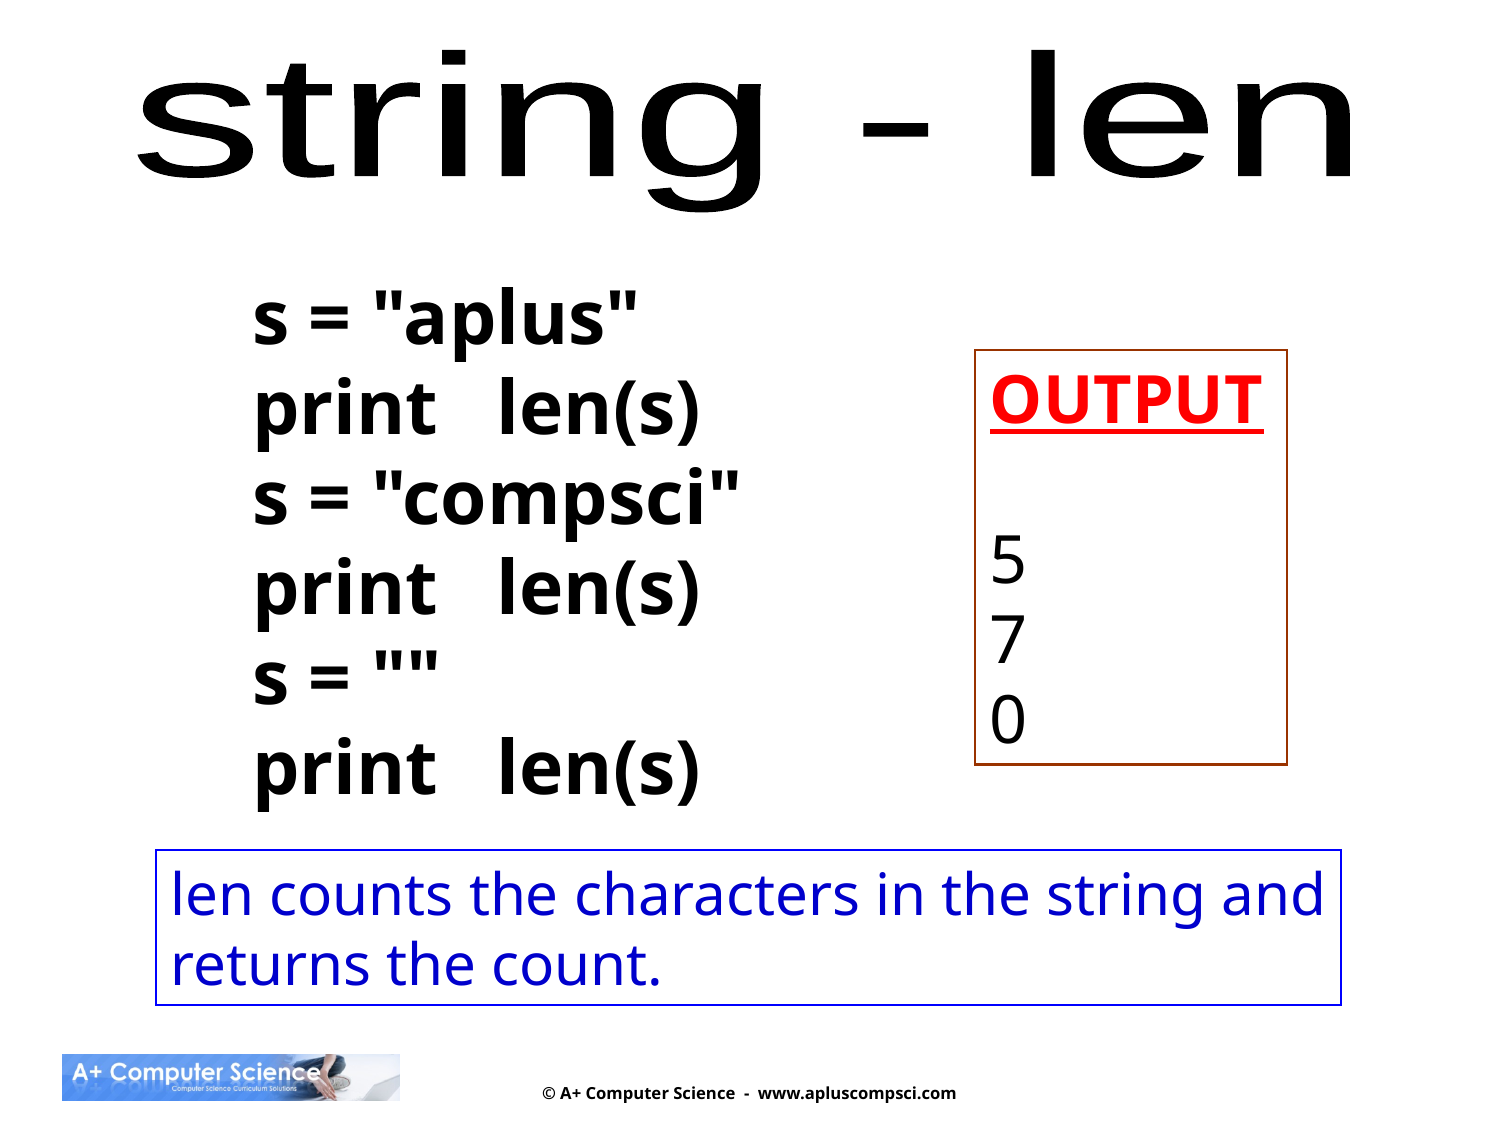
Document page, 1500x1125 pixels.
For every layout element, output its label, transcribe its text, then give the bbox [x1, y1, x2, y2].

text_box s = "aplus" print len(s) s = "compsci" print len(s) s = "" print len(s) [237, 262, 938, 818]
footer © A+ Computer Science - www.apluscompsci.com [512, 1024, 988, 1101]
text_box len counts the characters in the string and returns the count. [155, 849, 1342, 1005]
picture [62, 1054, 400, 1101]
text_box OUTPUT 5 7 0 [974, 349, 1288, 765]
